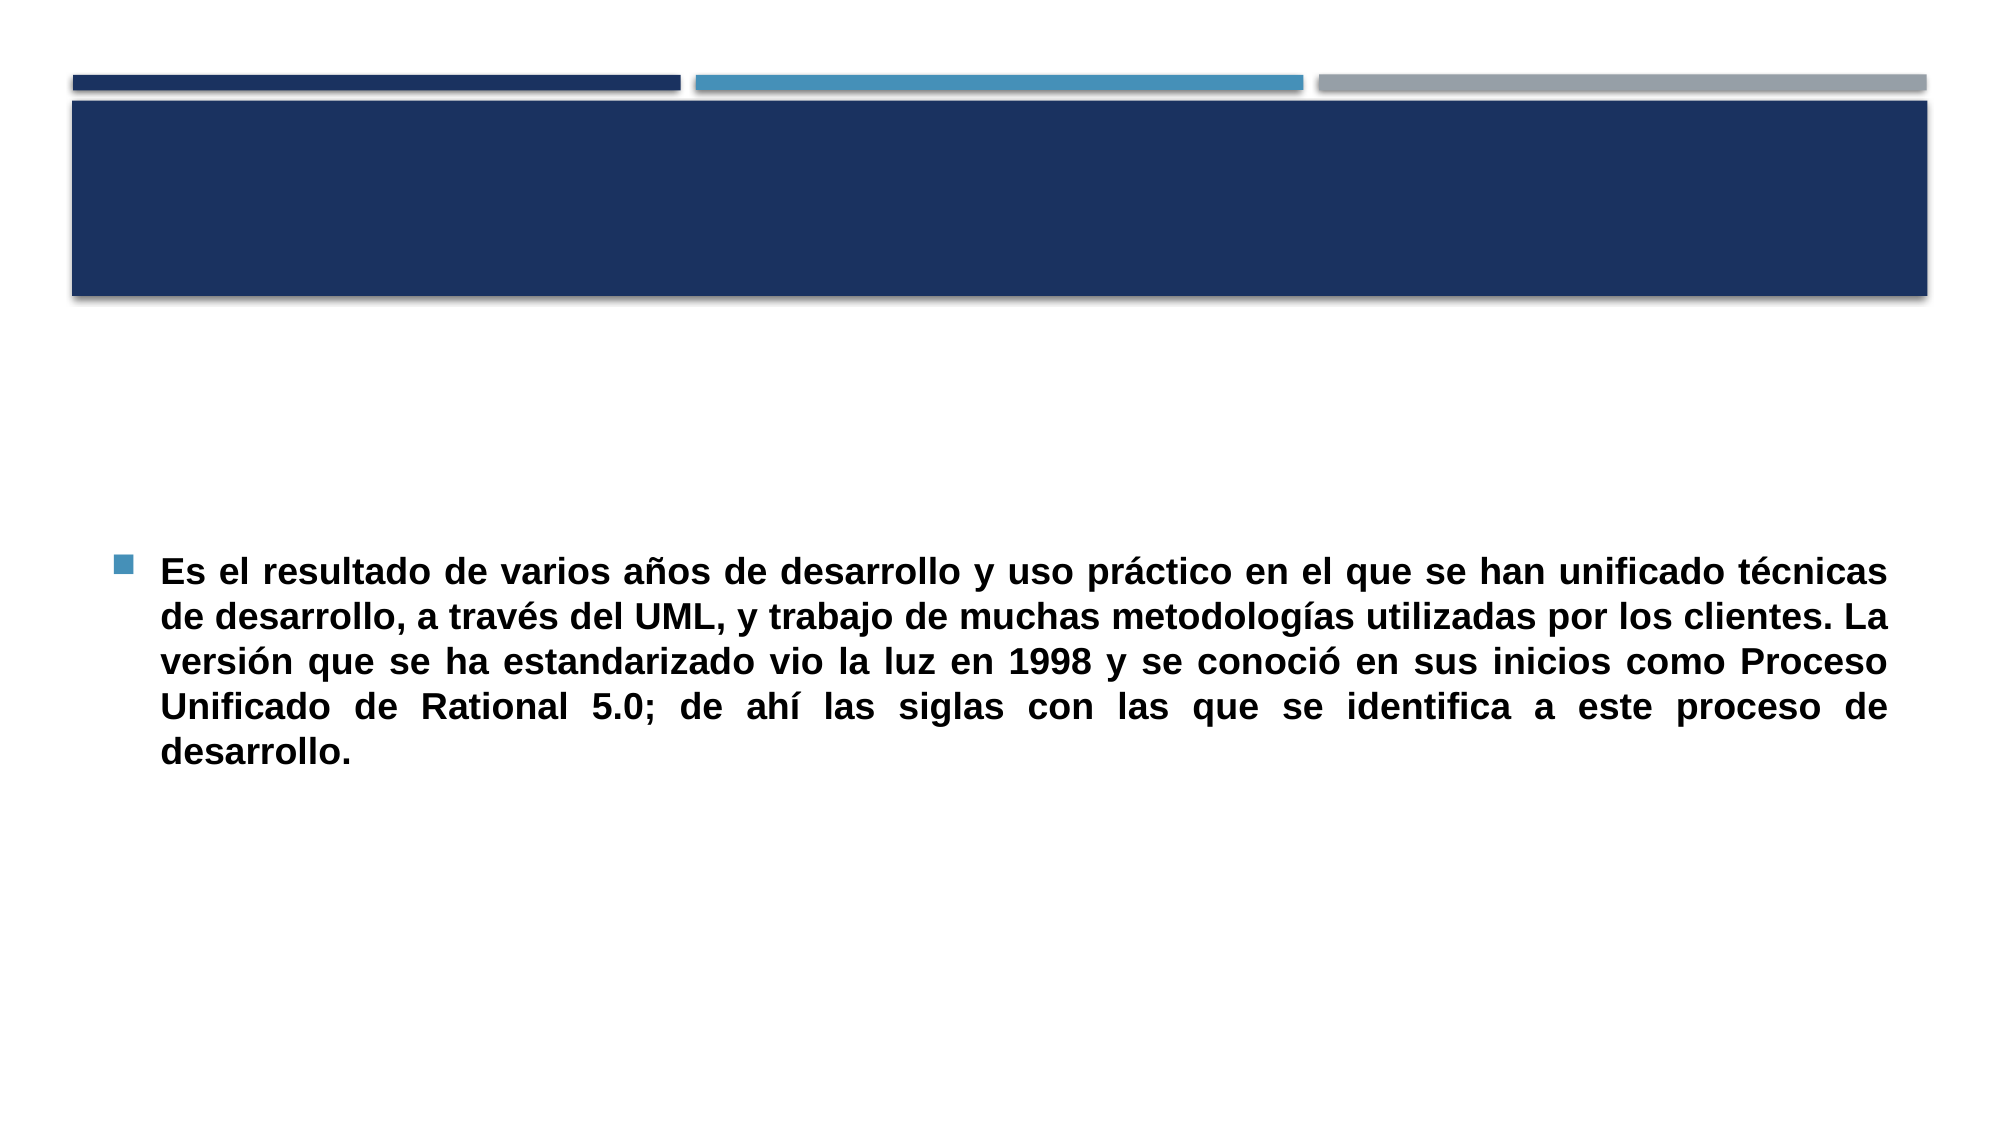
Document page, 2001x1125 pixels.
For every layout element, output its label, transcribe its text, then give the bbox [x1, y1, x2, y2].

list Es el resultado de varios años de desarrollo y uso práctico en el que se han unificado técnicas de desarrollo, a través del UML, y trabajo de muchas metodologías utilizadas por los clientes. La versión que se ha estandarizado vio la luz en 1998 y se conoció en sus inicios como Proceso Unificado de Rational 5.0; de ahí las siglas con las que se identifica a este proceso de desarrollo. [95, 357, 1905, 962]
